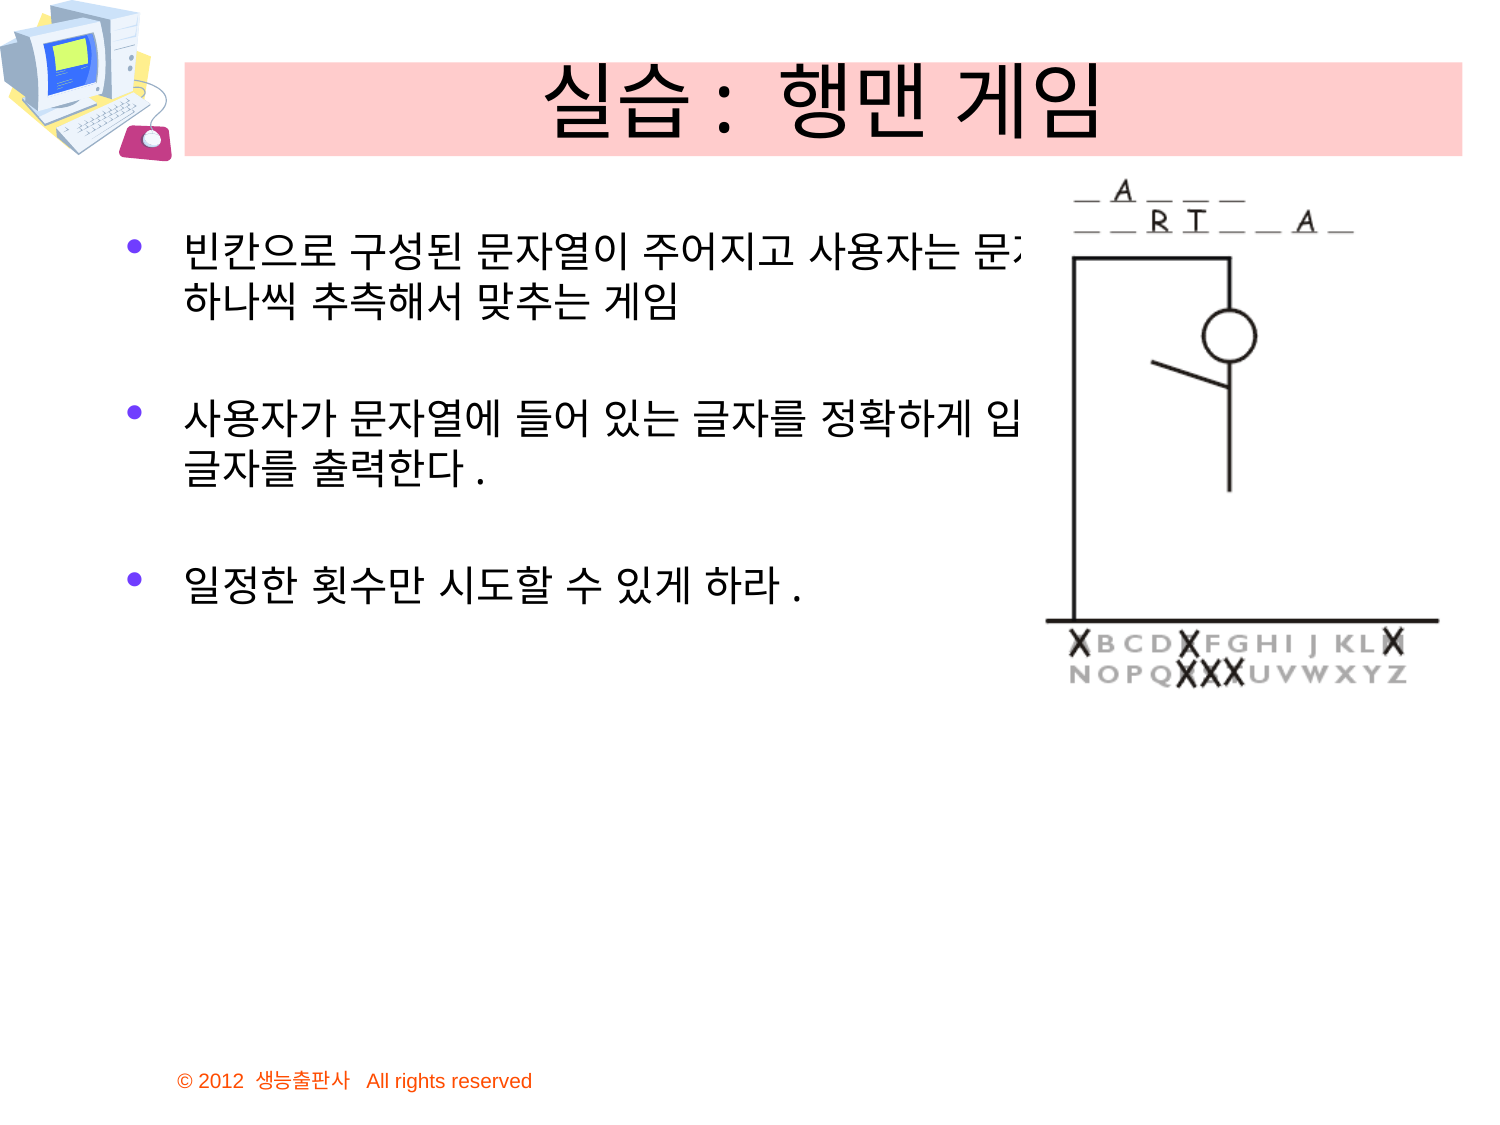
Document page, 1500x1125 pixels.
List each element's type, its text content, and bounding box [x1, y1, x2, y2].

text_box [0, 0, 1500, 75]
picture [1021, 160, 1459, 696]
title 실습: 행맨 게임 [184, 75, 1463, 157]
list 빈칸으로 구성된 문자열이 주어지고 사용자는 문자열에 들어갈 글자들을 하나씩 추측해서 맞추는 게임 사용자가 문자열에 들어 있는 글자를 정확하게 입력했으면 화면에 그 글자를 출력한다. 일정한 횟수만 시도할 수 있게 하라. [112, 218, 1460, 900]
